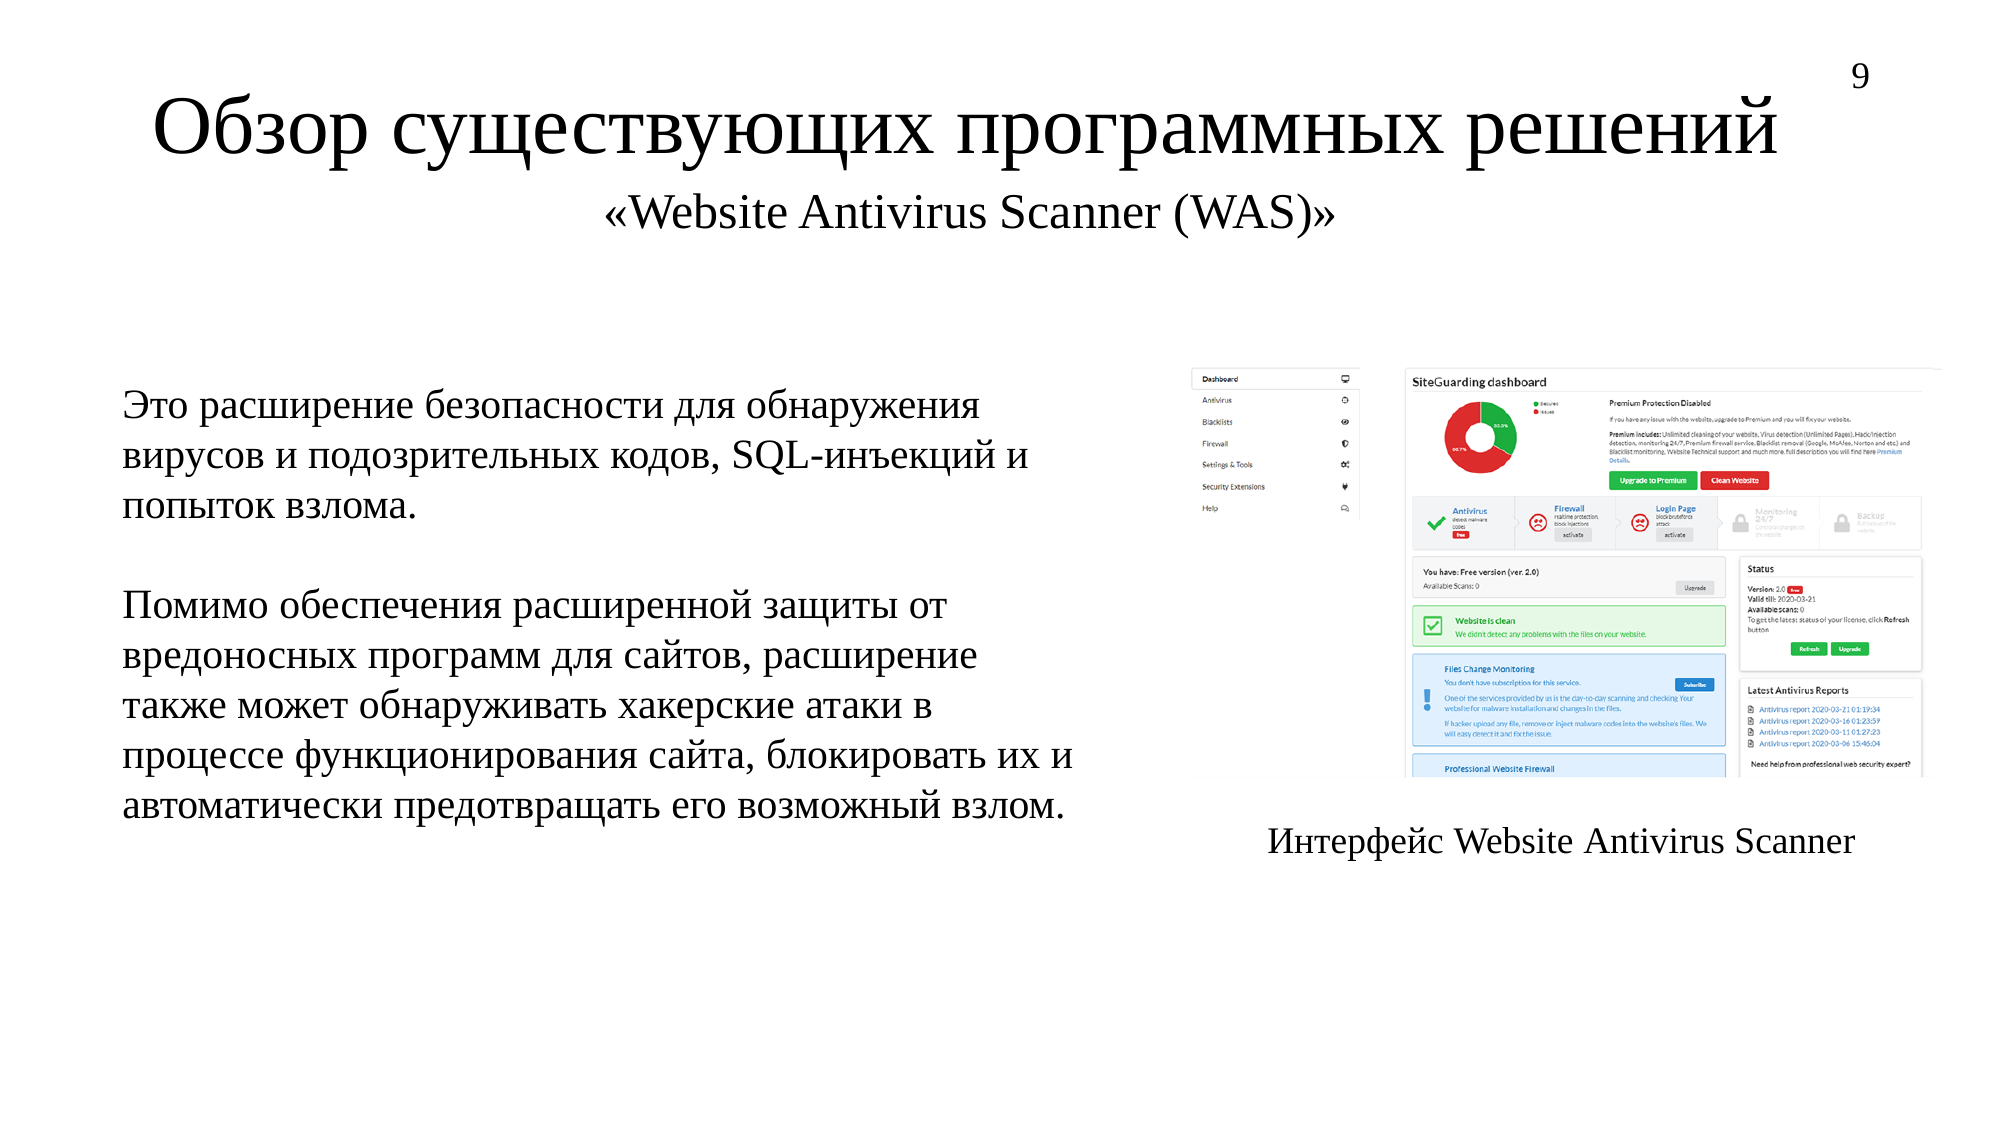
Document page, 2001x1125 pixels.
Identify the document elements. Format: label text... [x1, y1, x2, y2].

text_box «Website Antivirus Scanner (WAS)» [588, 171, 1353, 247]
text_box 9 [1836, 43, 1932, 104]
text_box Это расширение безопасности для обнаружения вирусов и подозрительных кодов, SQL-инъекций и попыток взлома. Помимо обеспечения расширенной защиты от вредоносных программ для сайтов, расширение также может обнаруживать хакерские атаки в процессе функционирования сайта, блокировать их и автоматически предотвращать его возможный взлом. [107, 369, 1108, 835]
title Обзор существующих программных решений [137, 17, 1863, 235]
text_box Интерфейс Website Antivirus Scanner [1252, 808, 1880, 869]
picture [1191, 361, 1942, 778]
